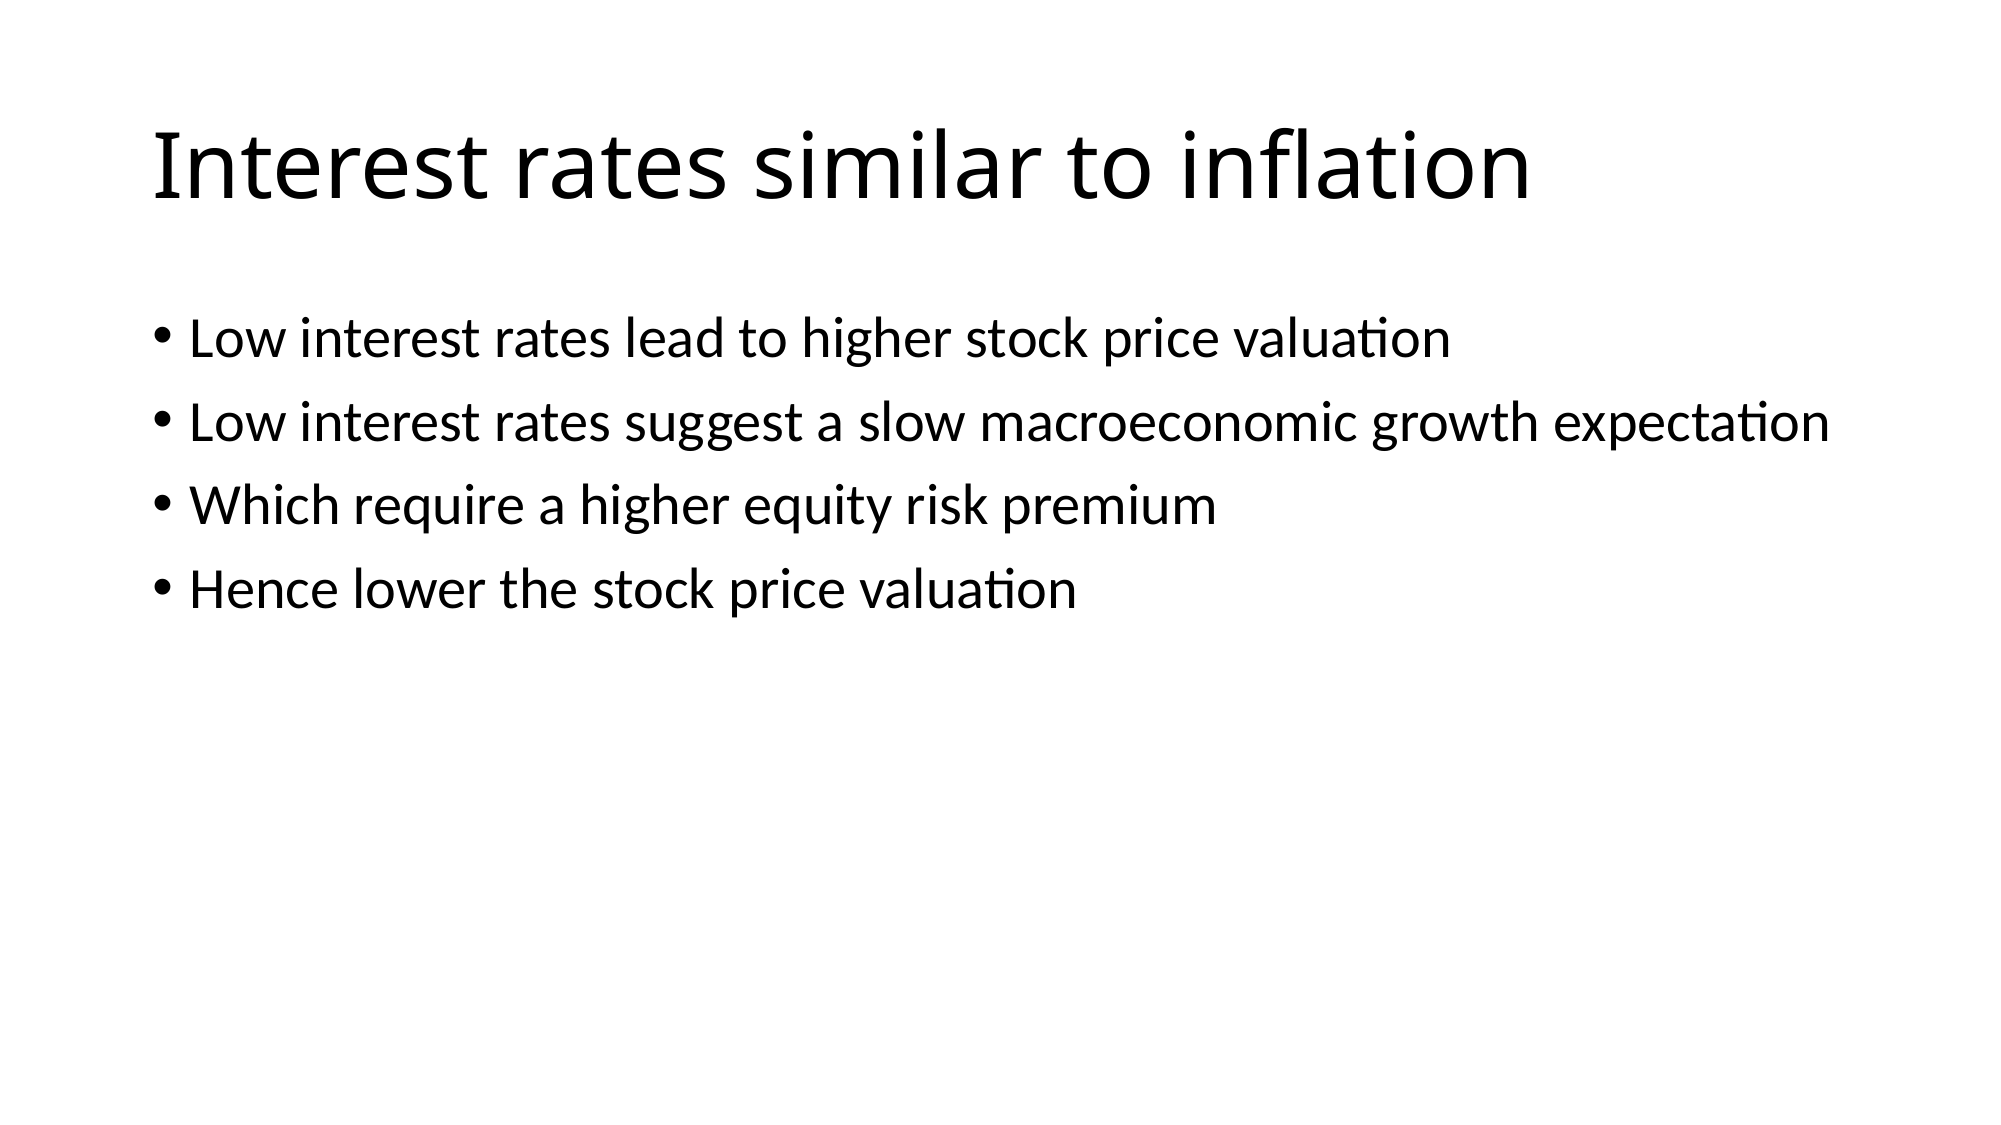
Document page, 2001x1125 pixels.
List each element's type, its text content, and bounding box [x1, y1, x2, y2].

title Interest rates similar to inflation [137, 59, 1863, 278]
